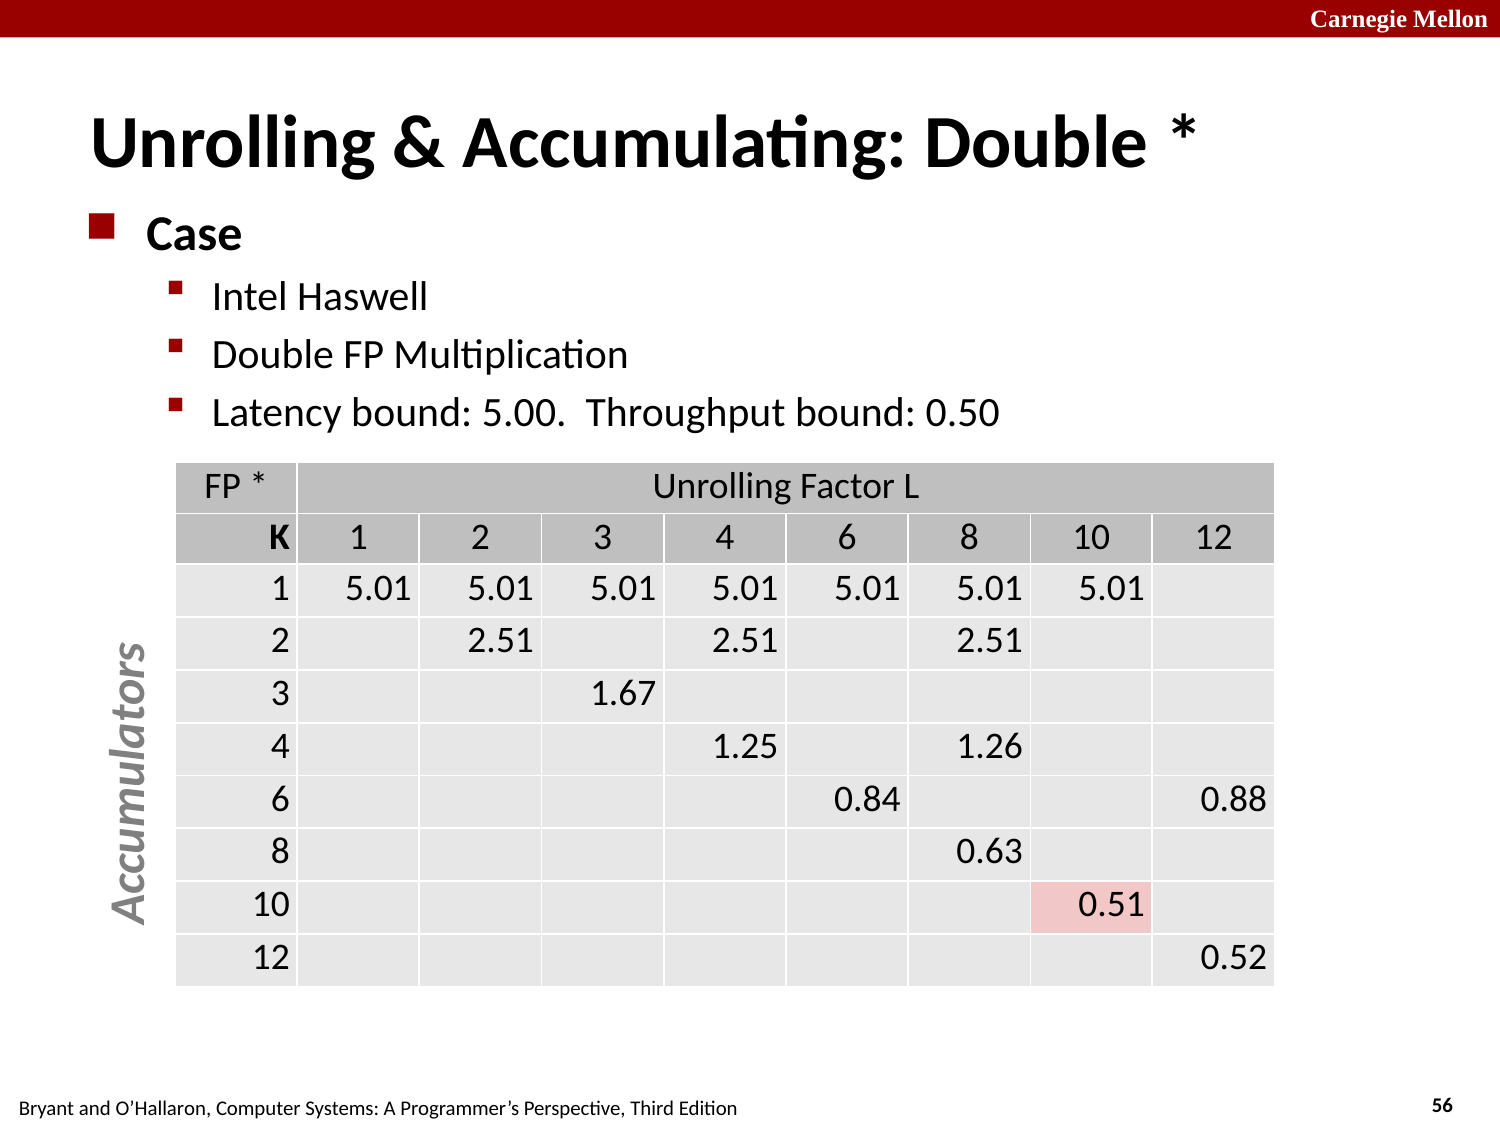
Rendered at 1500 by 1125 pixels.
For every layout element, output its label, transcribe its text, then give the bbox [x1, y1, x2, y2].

table_cell 5.01 [420, 565, 541, 616]
table_cell K [176, 514, 296, 563]
table_cell [1153, 671, 1274, 722]
table_cell [1031, 618, 1151, 669]
table_header Unrolling Factor L [298, 463, 1274, 513]
table_cell 6 [787, 514, 907, 563]
table_cell 4 [665, 514, 785, 563]
table_cell [1153, 565, 1274, 616]
table_cell [420, 671, 541, 722]
text_box Accumulators [86, 627, 162, 940]
table_cell 12 [176, 935, 296, 986]
table_cell 10 [176, 882, 296, 933]
table_cell [1031, 829, 1151, 880]
table_cell 0.52 [1153, 935, 1274, 986]
table_cell 8 [176, 829, 296, 880]
table_cell 1.67 [542, 671, 663, 722]
table_cell [909, 935, 1030, 986]
table_cell 5.01 [787, 565, 907, 616]
table_cell 1 [176, 565, 296, 616]
table_cell 1.25 [665, 724, 785, 775]
table_cell [542, 776, 663, 827]
table_cell 5.01 [665, 565, 785, 616]
table_cell [1153, 618, 1274, 669]
table_cell 5.01 [542, 565, 663, 616]
table_cell 3 [542, 514, 663, 563]
table_cell [298, 724, 418, 775]
table_cell [420, 882, 541, 933]
table_cell [665, 776, 785, 827]
table_cell [298, 776, 418, 827]
table_cell [420, 829, 541, 880]
table_cell [665, 829, 785, 880]
table_cell [298, 618, 418, 669]
table_cell [1153, 724, 1274, 775]
table_cell 6 [176, 776, 296, 827]
table_cell [1153, 829, 1274, 880]
table_cell [1031, 724, 1151, 775]
table_cell [909, 776, 1030, 827]
table_cell [787, 829, 907, 880]
list Case Intel Haswell Double FP Multiplication Latency bound: 5.00. Throughput bound: 0.50 [74, 192, 1438, 426]
table_cell 5.01 [1031, 565, 1151, 616]
table_cell [542, 618, 663, 669]
table_cell [298, 935, 418, 986]
table_cell 0.88 [1153, 776, 1274, 827]
table_cell 8 [909, 514, 1030, 563]
table_cell 5.01 [298, 565, 418, 616]
table_cell [665, 882, 785, 933]
table_cell [909, 671, 1030, 722]
table_cell 1.26 [909, 724, 1030, 775]
table_cell [665, 935, 785, 986]
table_cell [787, 935, 907, 986]
table_cell 2 [176, 618, 296, 669]
title Unrolling & Accumulating: Double * [74, 74, 1321, 192]
table_cell [1153, 882, 1274, 933]
table_cell 2.51 [909, 618, 1030, 669]
table_cell [909, 882, 1030, 933]
table_cell [542, 935, 663, 986]
table_cell 3 [176, 671, 296, 722]
table_cell 4 [176, 724, 296, 775]
table_cell [1031, 671, 1151, 722]
table_cell [787, 882, 907, 933]
table_cell [665, 671, 785, 722]
table_cell [787, 671, 907, 722]
table_cell [420, 935, 541, 986]
table_cell [298, 882, 418, 933]
table_cell 2.51 [420, 618, 541, 669]
table_cell [298, 671, 418, 722]
table_cell [542, 882, 663, 933]
table_cell [542, 829, 663, 880]
table_cell 2 [420, 514, 541, 563]
table_cell [787, 618, 907, 669]
table_cell [420, 724, 541, 775]
table_cell [787, 724, 907, 775]
table_cell 2.51 [665, 618, 785, 669]
table_cell 0.84 [787, 776, 907, 827]
table_cell 1 [298, 514, 418, 563]
table_cell 10 [1031, 514, 1151, 563]
table_header FP * [176, 463, 296, 513]
table_cell [420, 776, 541, 827]
table_cell [1031, 935, 1151, 986]
table_cell [1031, 776, 1151, 827]
table_cell 0.63 [909, 829, 1030, 880]
table_cell 0.51 [1031, 882, 1151, 933]
table_cell 5.01 [909, 565, 1030, 616]
table_cell 12 [1153, 514, 1274, 563]
table_cell [298, 829, 418, 880]
table_cell [542, 724, 663, 775]
